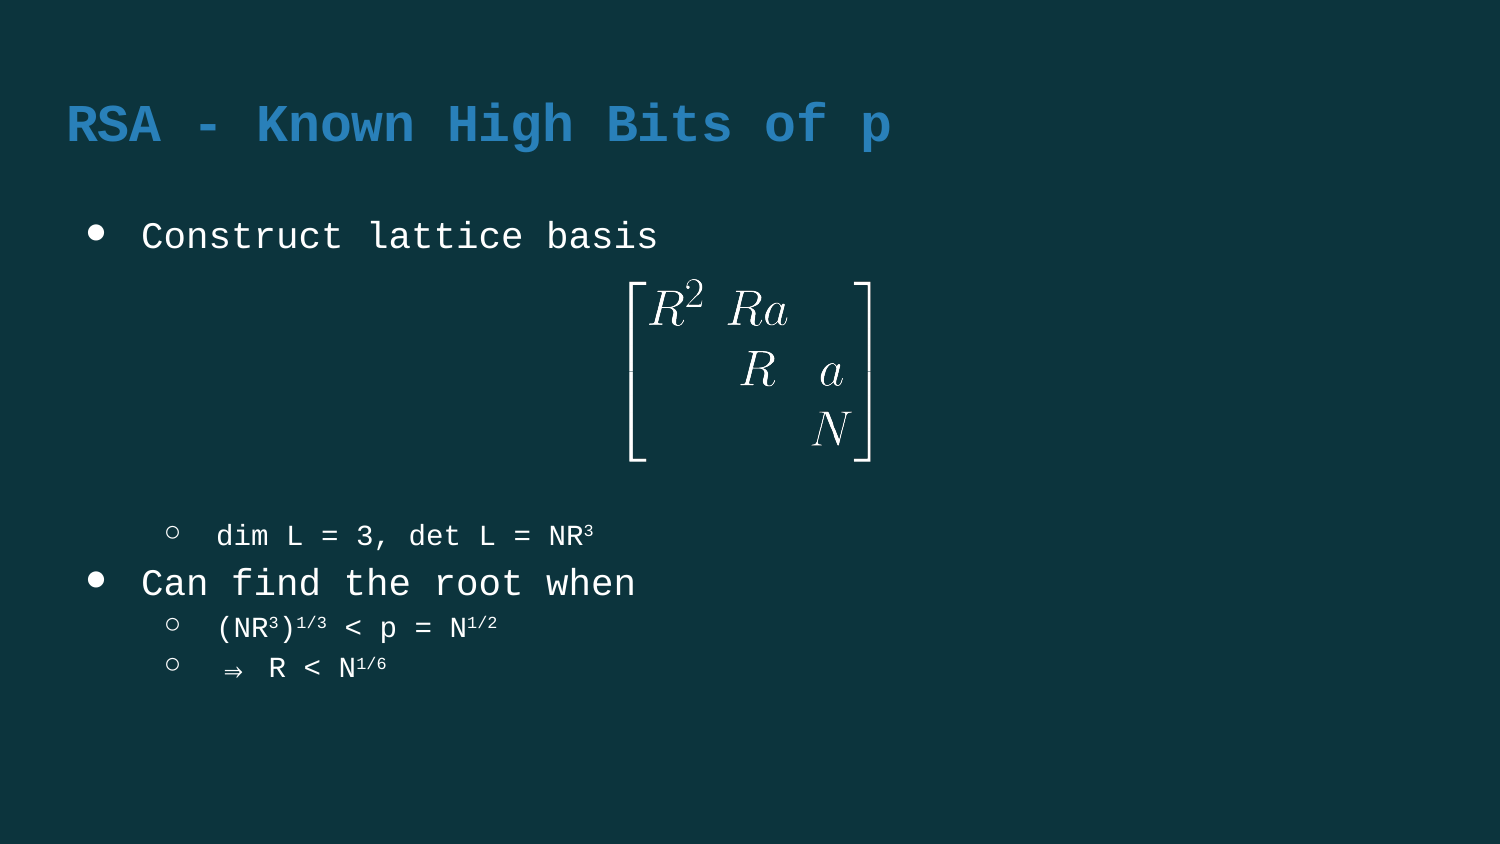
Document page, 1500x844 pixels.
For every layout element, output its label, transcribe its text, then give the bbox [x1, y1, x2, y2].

list Construct lattice basis dim L = 3, det L = NR3 Can find the root when (NR3)1/3 < p = N1/2 ⇒ R < N1/6 [51, 189, 1449, 816]
title RSA - Known High Bits of p [51, 72, 1449, 167]
picture [629, 279, 871, 463]
